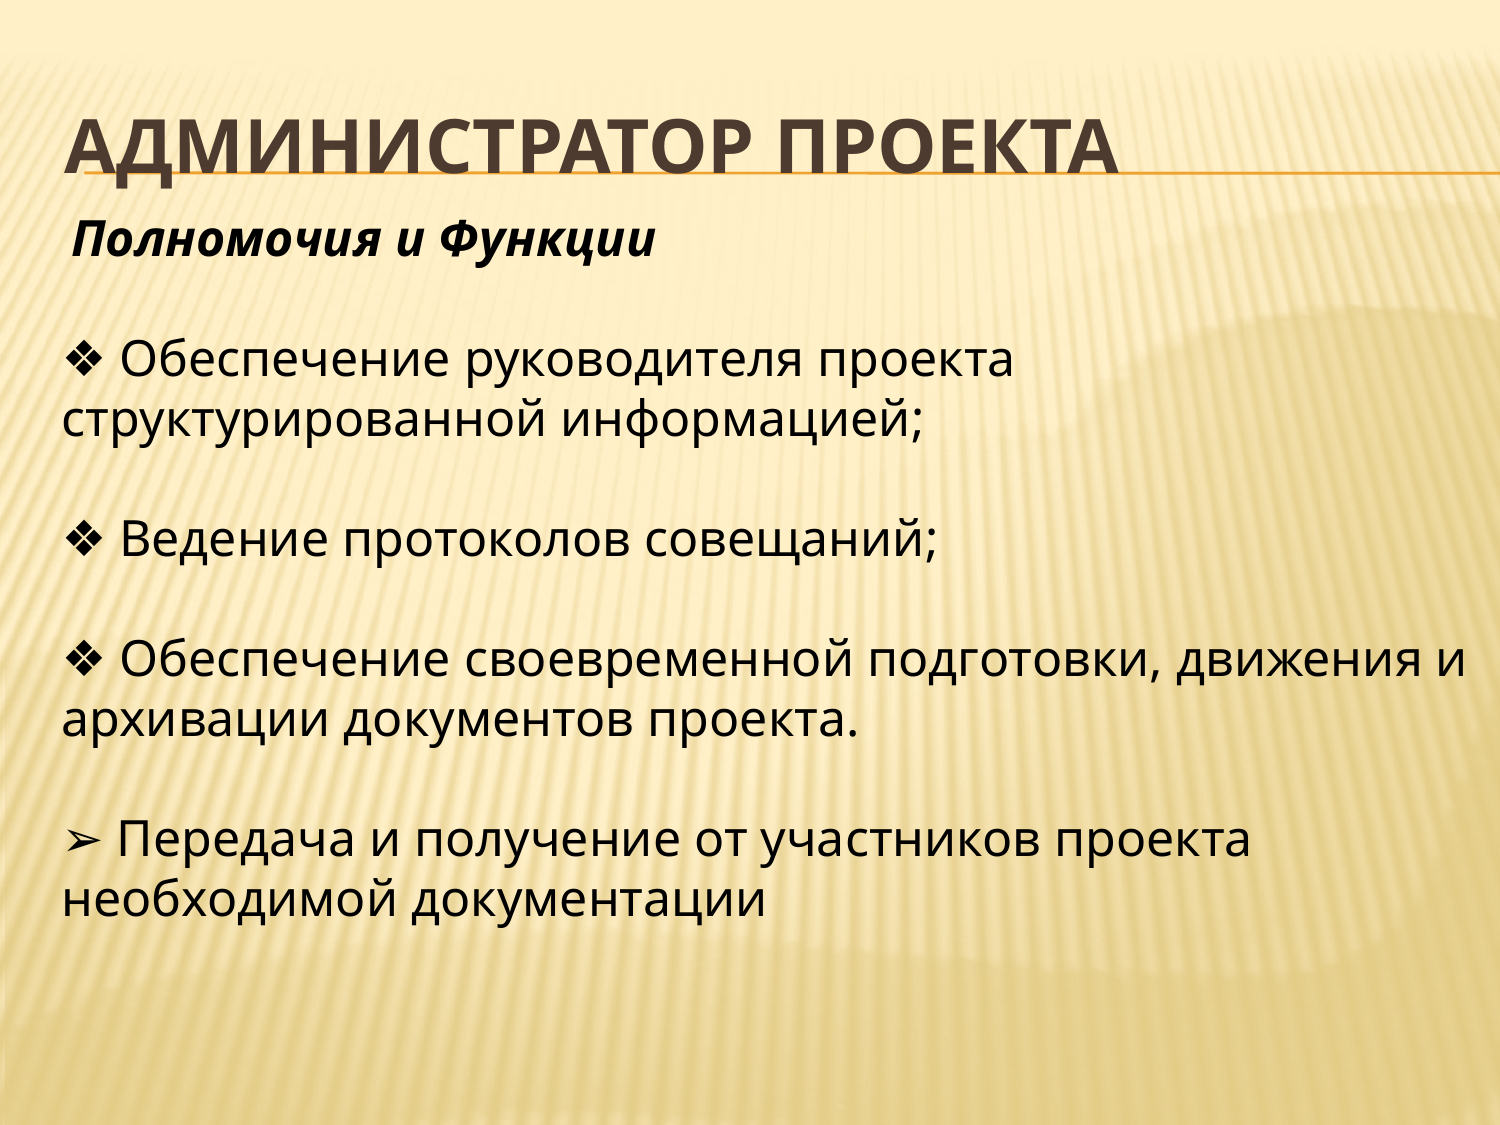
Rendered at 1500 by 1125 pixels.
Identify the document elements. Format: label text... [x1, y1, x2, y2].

title Администратор проекта [50, 75, 1475, 199]
text_box Полномочия и Функции ❖ Обеспечение руководителя проекта структурированной информацией; ❖ Ведение протоколов совещаний; ❖ Обеспечение своевременной подготовки, движения и архивации документов проекта. ➢ Передача и получение от участников проекта необходимой документации [46, 199, 1500, 934]
